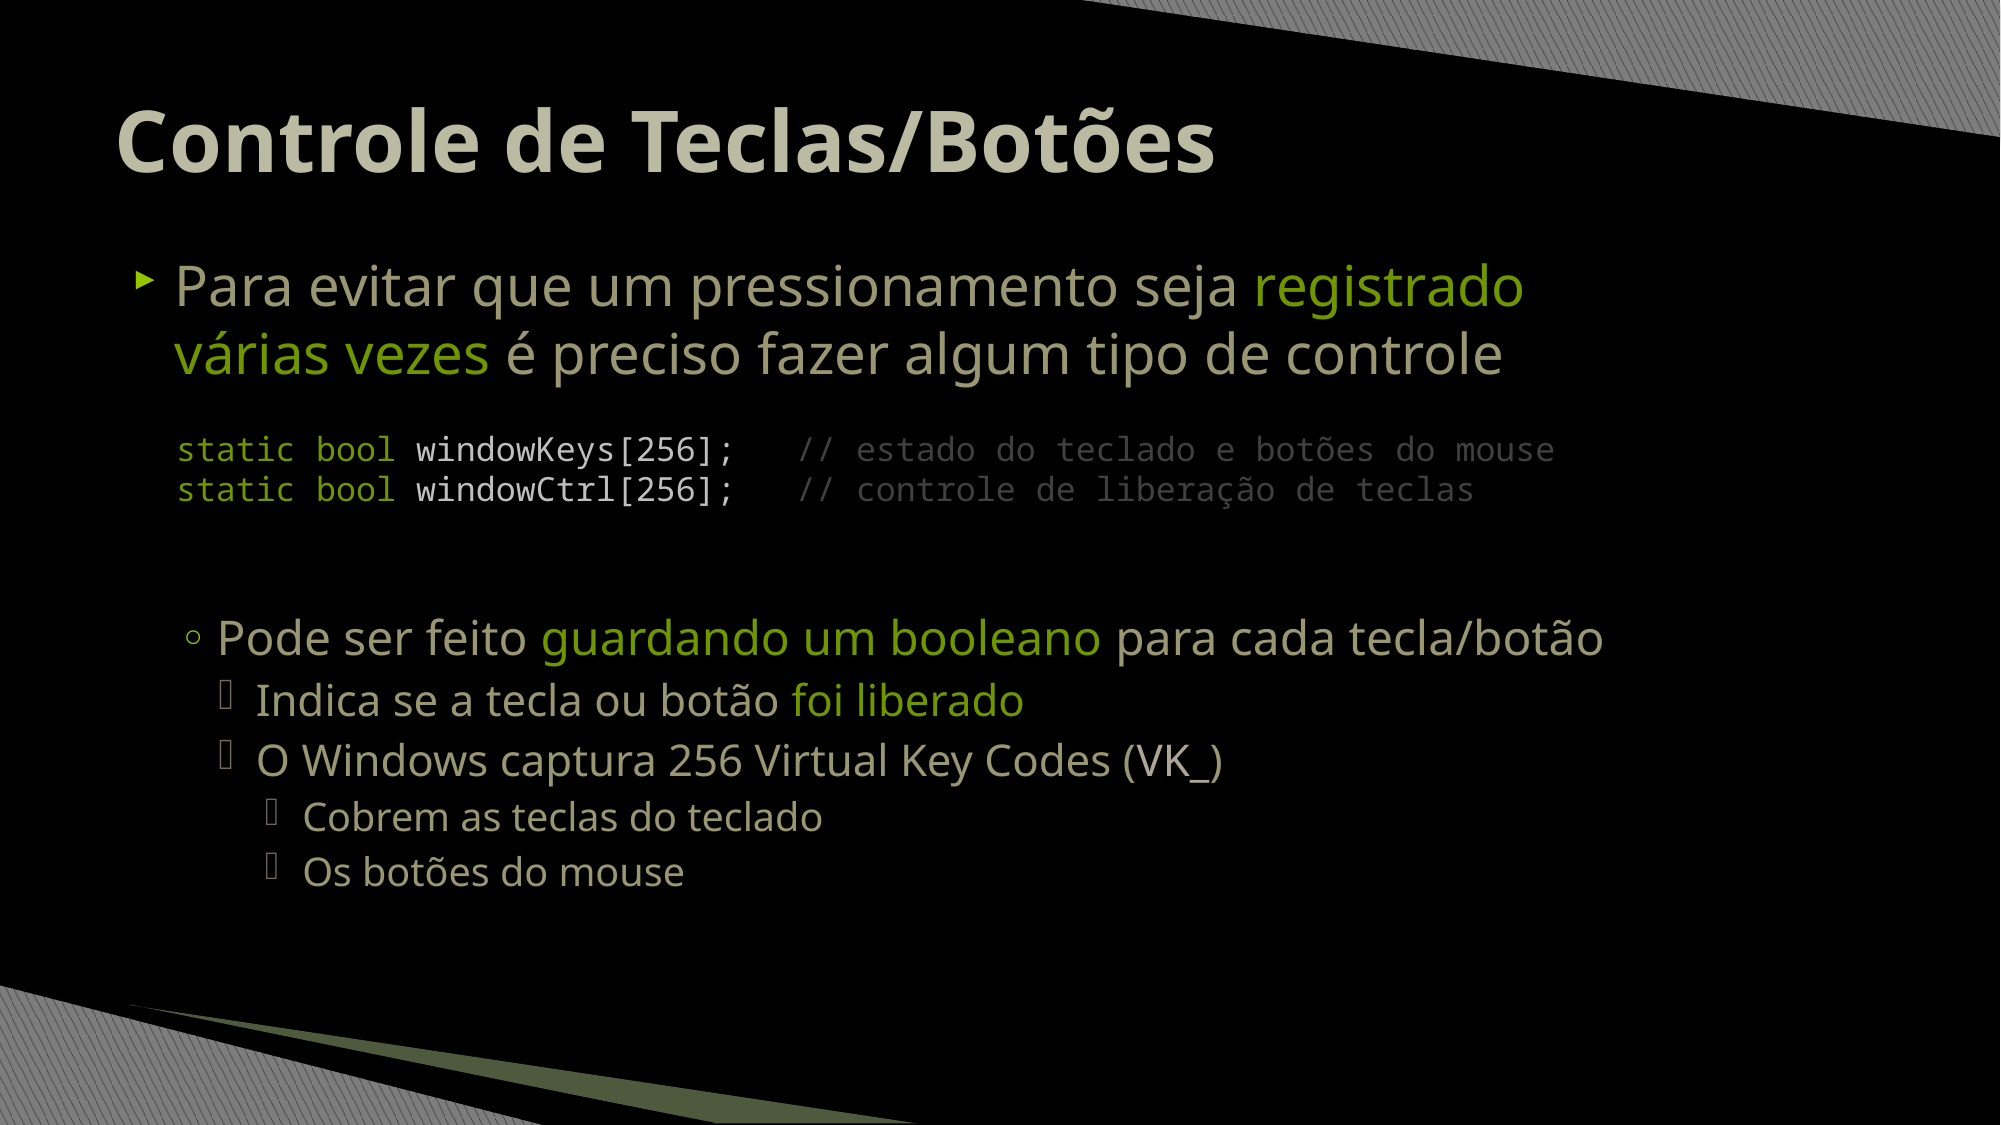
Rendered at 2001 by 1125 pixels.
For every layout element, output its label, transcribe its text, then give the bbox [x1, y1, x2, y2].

picture [0, 985, 543, 1125]
picture [1082, 0, 2000, 138]
title Controle de Teclas/Botões [99, 45, 1900, 233]
list Para evitar que um pressionamento seja registrado várias vezes é preciso fazer algum tipo de controle Pode ser feito guardando um booleano para cada tecla/botão Indica se a tecla ou botão foi liberado O Windows captura 256 Virtual Key Codes (VK_) Cobrem as teclas do teclado Os botões do mouse [99, 243, 1900, 986]
text_box static bool windowKeys[256]; // estado do teclado e botões do mouse static bool windowCtrl[256]; // controle de liberação de teclas [161, 420, 1674, 516]
